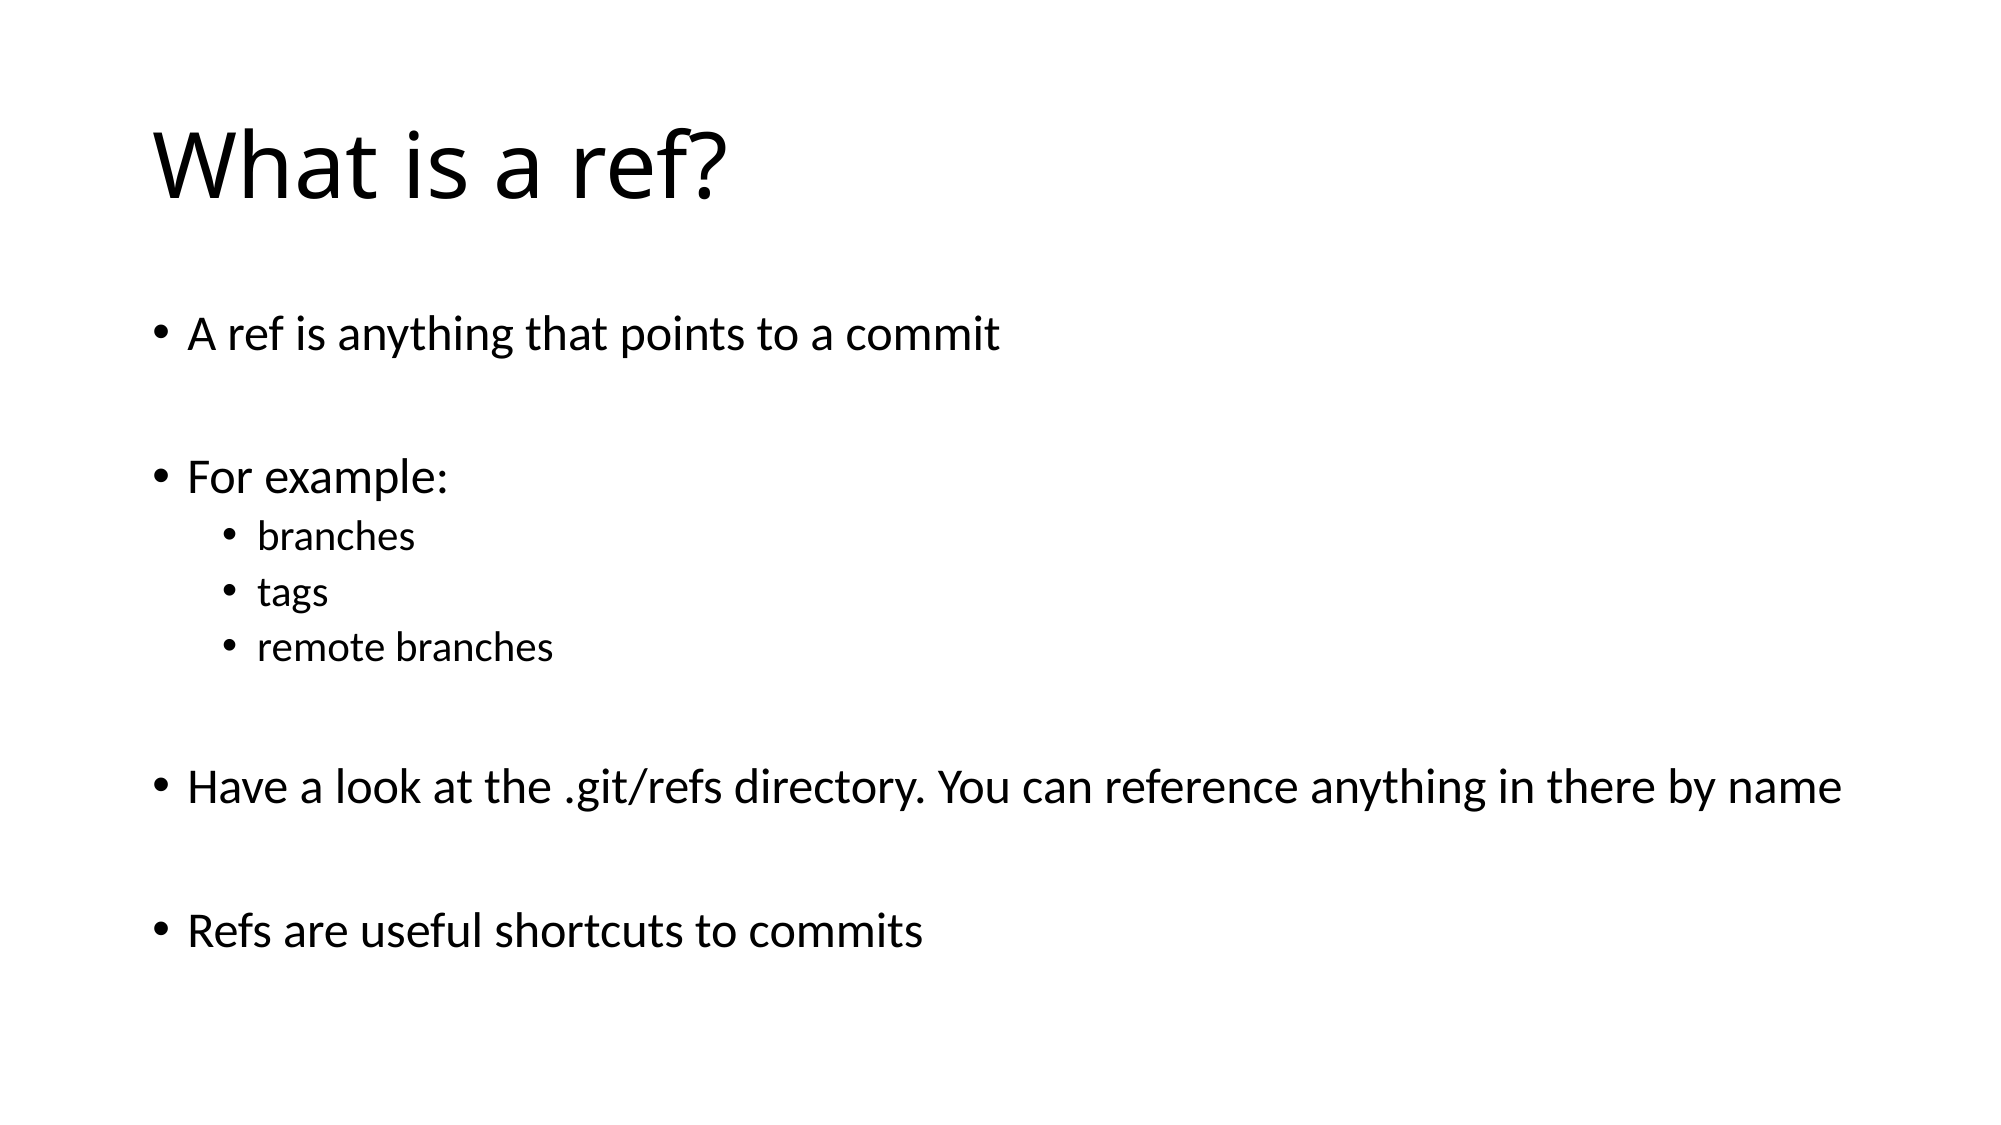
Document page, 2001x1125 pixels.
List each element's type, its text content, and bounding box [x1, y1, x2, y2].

title What is a ref? [137, 59, 1863, 278]
list A ref is anything that points to a commit For example: branches tags remote branches Have a look at the .git/refs directory. You can reference anything in there by name Refs are useful shortcuts to commits [137, 299, 1863, 1014]
